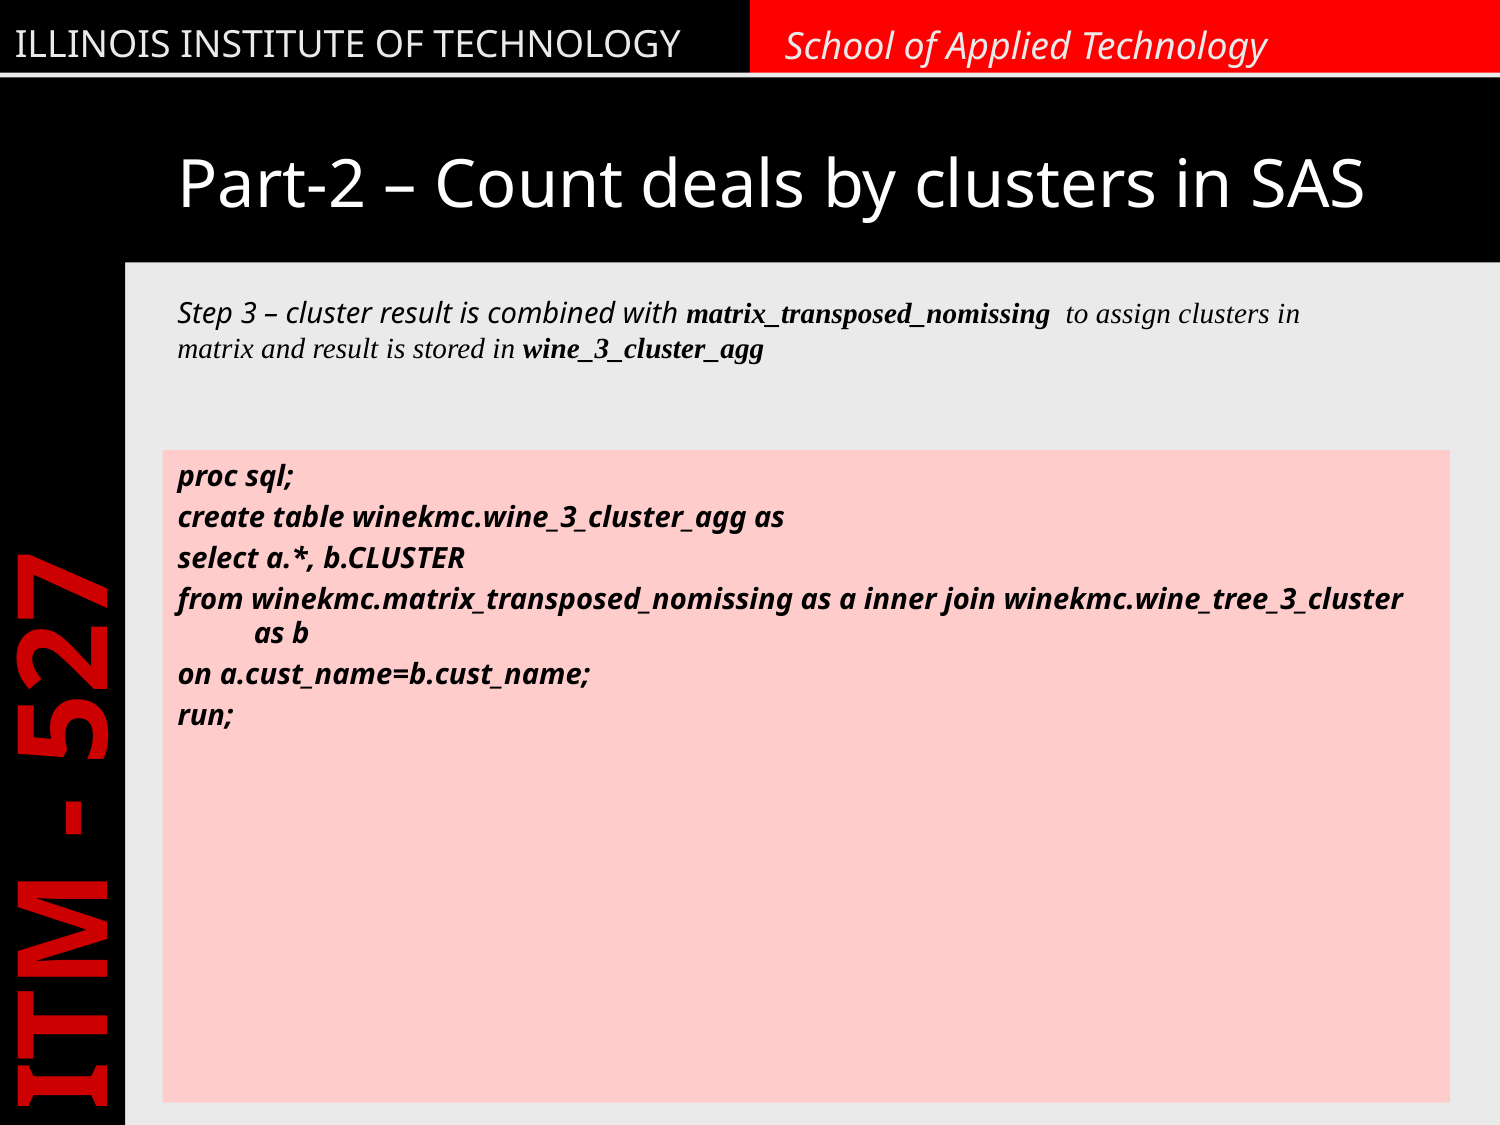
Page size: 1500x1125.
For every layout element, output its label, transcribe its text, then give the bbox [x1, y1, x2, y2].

title Part-2 – Count deals by clusters in SAS [162, 87, 1426, 276]
list proc sql; create table winekmc.wine_3_cluster_agg as select a.*, b.CLUSTER from winekmc.matrix_transposed_nomissing as a inner join winekmc.wine_tree_3_cluster as b on a.cust_name=b.cust_name; run; [162, 449, 1451, 1103]
text_box Step 3 – cluster result is combined with matrix_transposed_nomissing to assign clusters in matrix and result is stored in wine_3_cluster_agg [162, 287, 1350, 373]
